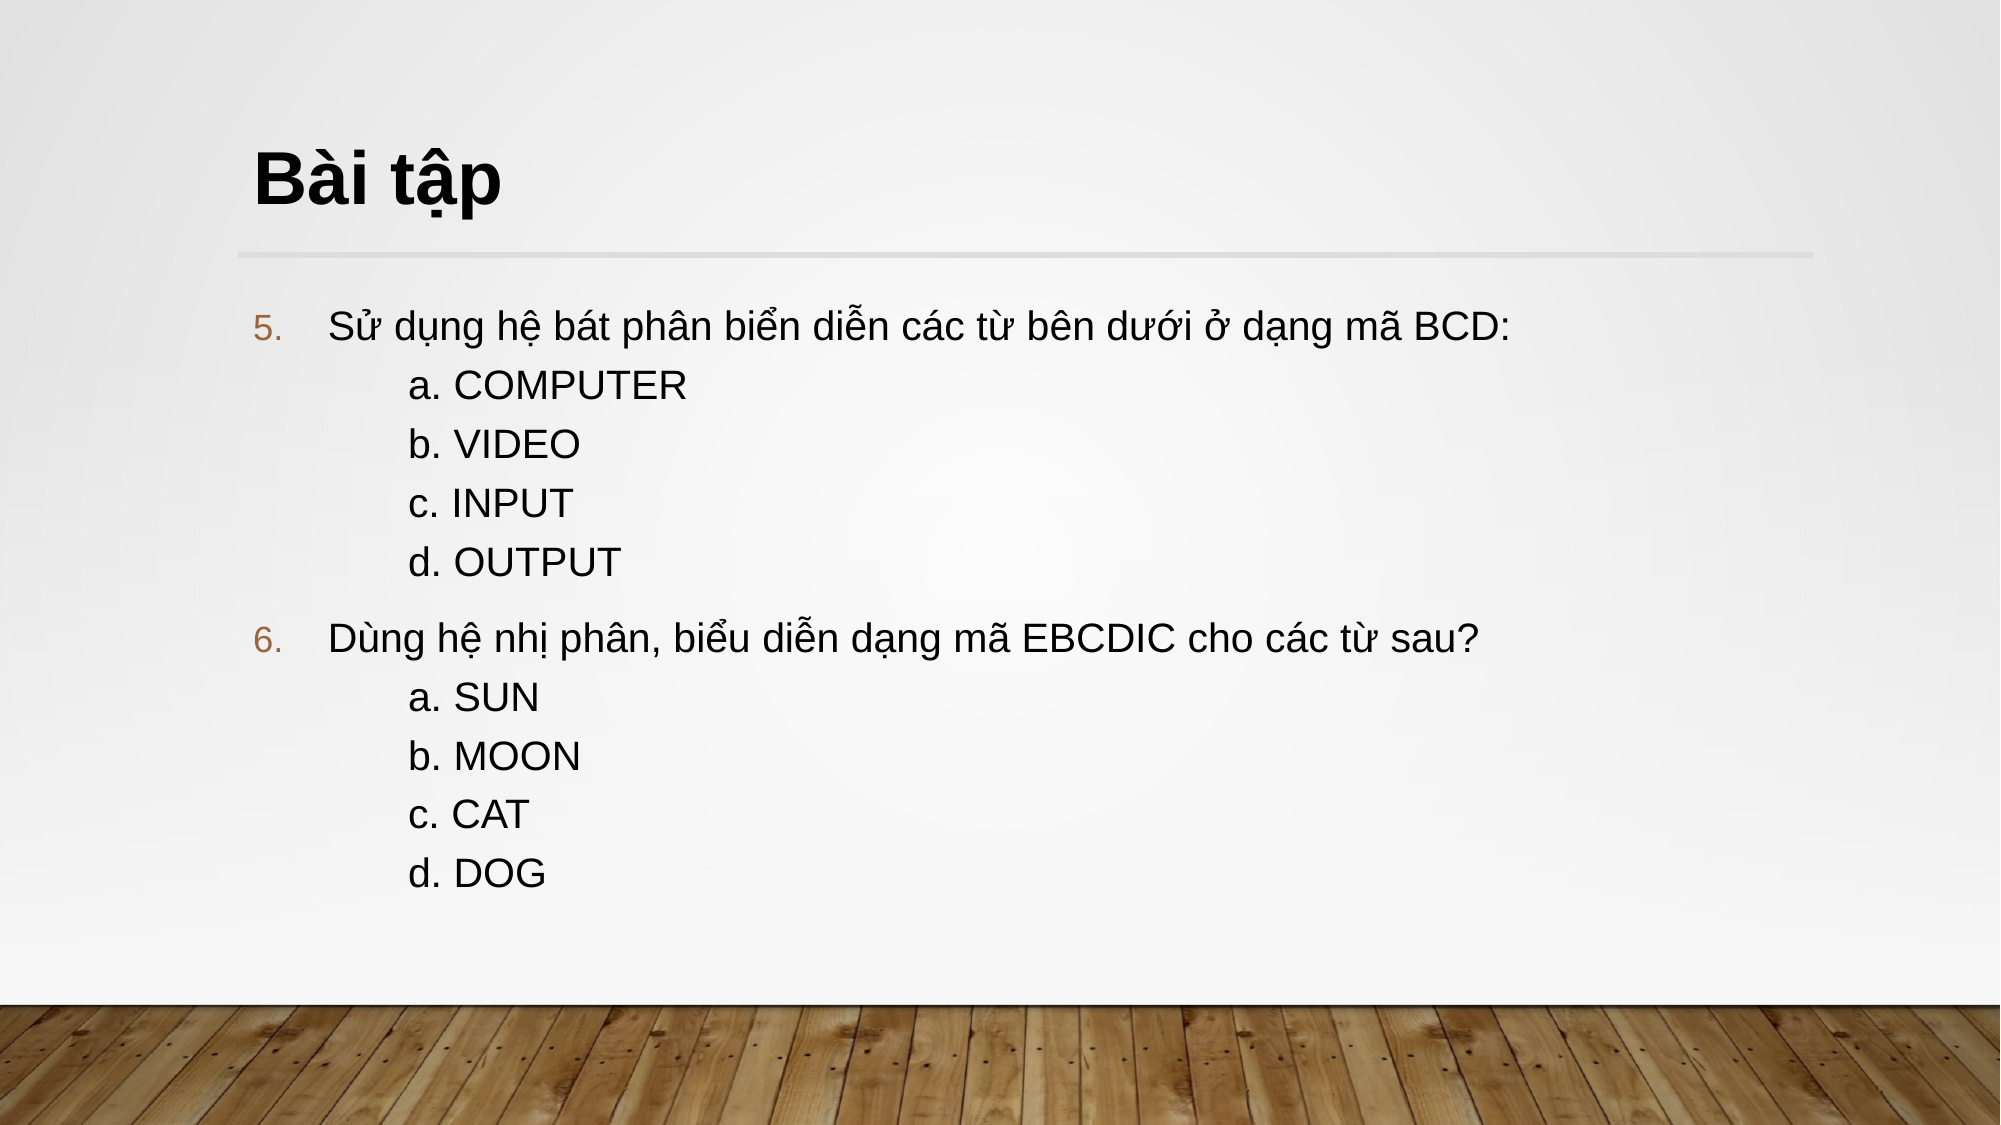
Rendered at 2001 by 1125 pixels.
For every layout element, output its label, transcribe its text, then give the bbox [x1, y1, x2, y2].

title Bài tập [238, 131, 1814, 255]
picture [0, 1005, 2000, 1125]
list Sử dụng hệ bát phân biển diễn các từ bên dưới ở dạng mã BCD: a. COMPUTER b. VIDEO c. INPUT d. OUTPUT Dùng hệ nhị phân, biểu diễn dạng mã EBCDIC cho các từ sau? a. SUN b. MOON c. CAT d. DOG [238, 282, 1814, 965]
